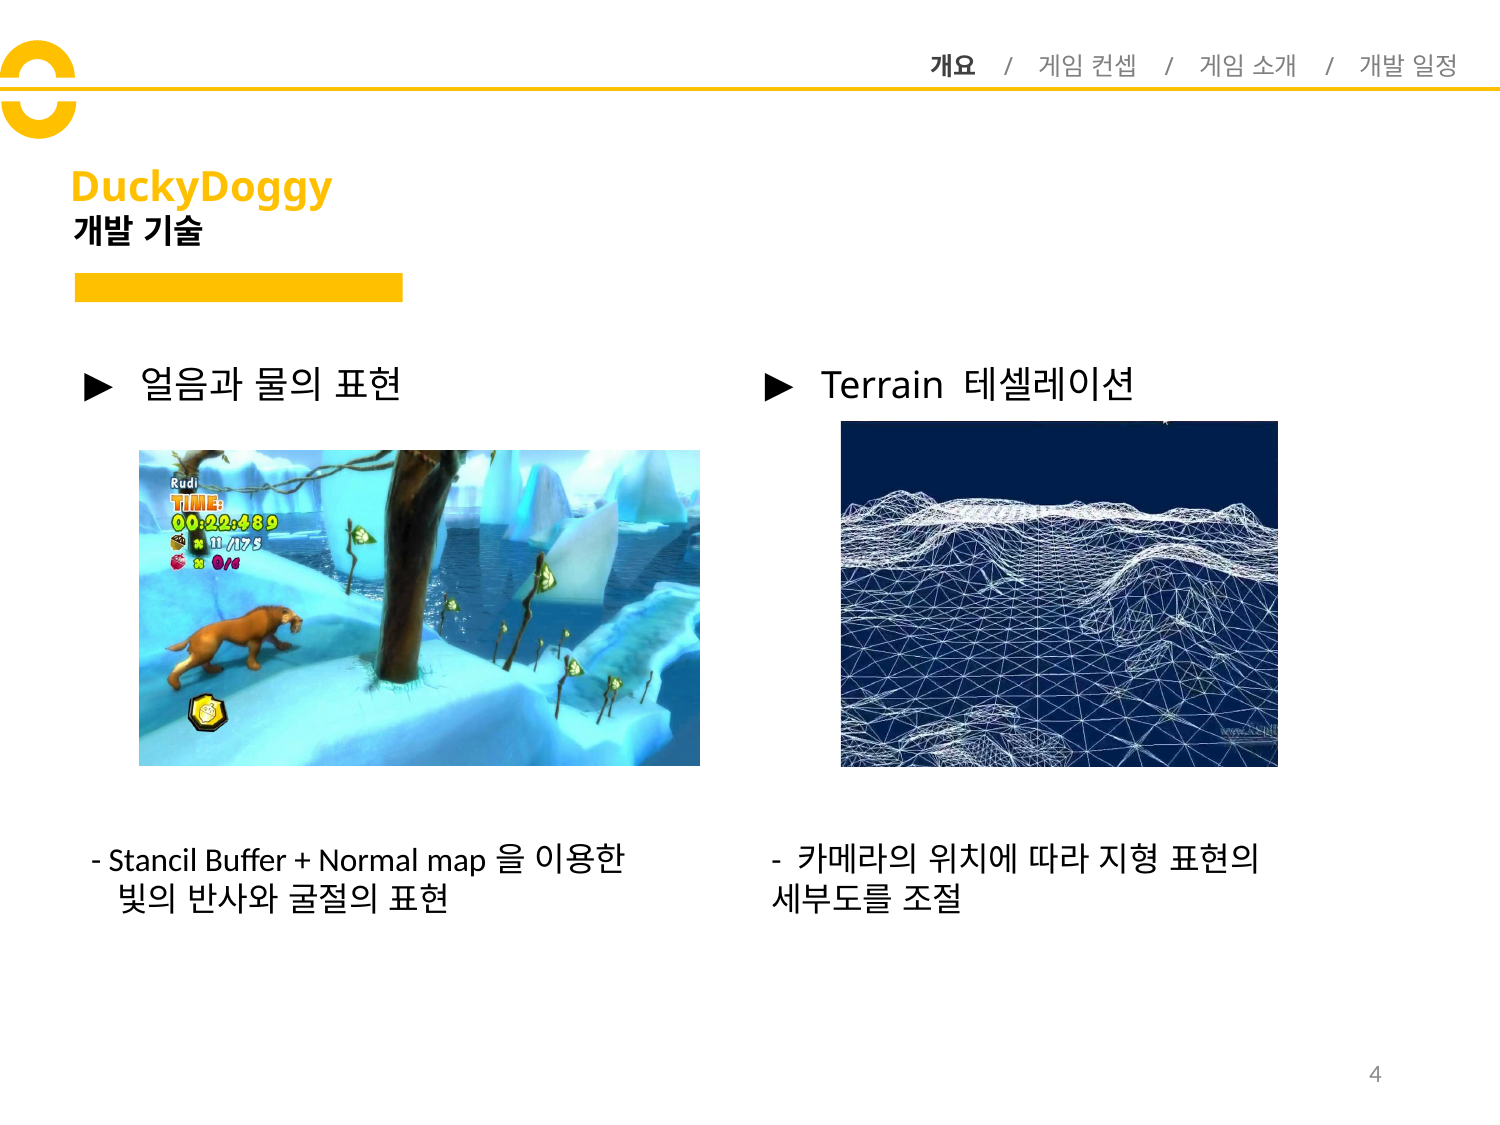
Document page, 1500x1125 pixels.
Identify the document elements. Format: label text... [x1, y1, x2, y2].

slide_number 4 [1059, 1042, 1397, 1103]
text_box [74, 272, 404, 303]
title DuckyDoggy [54, 166, 632, 210]
picture [138, 450, 700, 767]
text_box - 카메라의 위치에 따라 지형 표현의 세부도를 조절 [756, 830, 1402, 926]
text_box 개요 / 게임 컨셉 / 게임 소개 / 개발 일정 [789, 43, 1474, 88]
text_box 개발 기술 [58, 202, 487, 258]
picture [840, 421, 1278, 767]
text_box - Stancil Buffer + Normal map을 이용한 빛의 반사와 굴절의 표현 [76, 830, 722, 926]
text_box [0, 39, 76, 79]
text_box [0, 100, 78, 140]
text_box 얼음과 물의 표현 [69, 308, 648, 414]
text_box Terrain 테셀레이션 [749, 308, 1328, 414]
